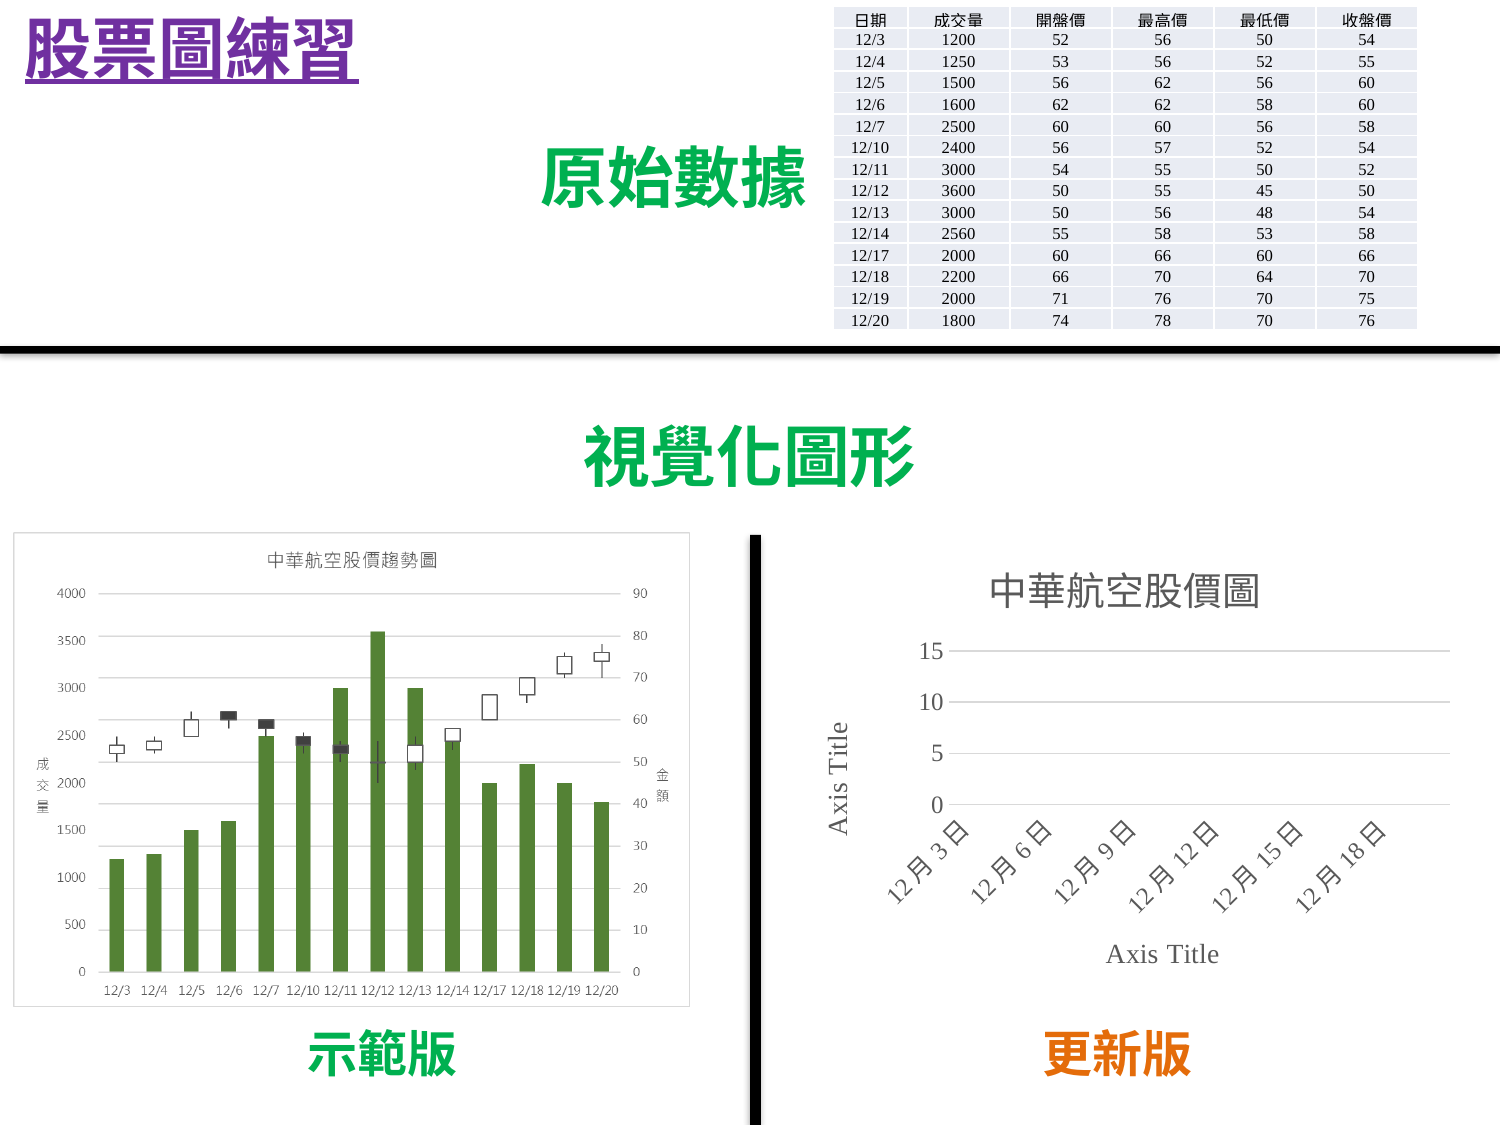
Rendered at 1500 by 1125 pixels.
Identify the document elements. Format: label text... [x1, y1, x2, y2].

table_cell 53 [1011, 50, 1111, 70]
table_cell 12/20 [834, 309, 907, 329]
table_cell 12/17 [834, 244, 907, 264]
table_cell 2500 [909, 115, 1009, 135]
table_cell 58 [1113, 223, 1213, 242]
table_cell 2560 [909, 223, 1009, 242]
table_cell 3000 [909, 158, 1009, 178]
table_cell 2000 [909, 244, 1009, 264]
table_cell 54 [1317, 201, 1417, 221]
table_cell 55 [1011, 223, 1111, 242]
table_cell 55 [1113, 180, 1213, 199]
table_cell 53 [1215, 223, 1315, 242]
table_cell 78 [1113, 309, 1213, 329]
chart [786, 530, 1464, 1003]
table_cell 50 [1215, 29, 1315, 48]
table_cell 50 [1215, 158, 1315, 178]
table_cell 2200 [909, 266, 1009, 286]
text_box [750, 1090, 761, 1125]
table_header 收盤價 [1317, 7, 1417, 27]
table_cell 55 [1113, 158, 1213, 178]
table_cell 12/19 [834, 287, 907, 307]
table_cell 62 [1113, 93, 1213, 113]
text_box [750, 534, 761, 1015]
table_cell 12/3 [834, 29, 907, 48]
table_cell 58 [1317, 115, 1417, 135]
table_cell 12/14 [834, 223, 907, 242]
table_cell 52 [1215, 136, 1315, 156]
table_cell 71 [1011, 287, 1111, 307]
table_cell 52 [1215, 50, 1315, 70]
table_cell 1200 [909, 29, 1009, 48]
table_header 最高價 [1113, 7, 1213, 27]
table_cell 58 [1215, 93, 1315, 113]
table_cell 50 [1011, 201, 1111, 221]
table_cell 12/4 [834, 50, 907, 70]
table_header 開盤價 [1011, 7, 1111, 27]
table_cell 62 [1011, 93, 1111, 113]
table_cell 12/13 [834, 201, 907, 221]
table_cell 3000 [909, 201, 1009, 221]
table_cell 3600 [909, 180, 1009, 199]
table_cell 76 [1317, 309, 1417, 329]
table_cell 60 [1011, 244, 1111, 264]
table_cell 58 [1317, 223, 1417, 242]
table_header 日期 [834, 7, 907, 27]
table_cell 70 [1113, 266, 1213, 286]
table_cell 60 [1317, 72, 1417, 92]
table_cell 56 [1215, 72, 1315, 92]
table_cell 56 [1215, 115, 1315, 135]
table_header 最低價 [1215, 7, 1315, 27]
table_cell 75 [1317, 287, 1417, 307]
text_box 視覺化圖形 [0, 406, 1500, 502]
table_cell 60 [1113, 115, 1213, 135]
table_cell 60 [1215, 244, 1315, 264]
table_cell 12/7 [834, 115, 907, 135]
table_cell 56 [1113, 29, 1213, 48]
table_cell 60 [1317, 93, 1417, 113]
table_cell 66 [1317, 244, 1417, 264]
table_cell 70 [1317, 266, 1417, 286]
table_cell 52 [1011, 29, 1111, 48]
table_cell 52 [1317, 158, 1417, 178]
text_box 原始數據 [525, 128, 827, 223]
table_cell 55 [1317, 50, 1417, 70]
table_cell 62 [1113, 72, 1213, 92]
table_cell 56 [1011, 136, 1111, 156]
table_cell 54 [1317, 29, 1417, 48]
table_header 成交量 [909, 7, 1009, 27]
table_cell 2400 [909, 136, 1009, 156]
table_cell 64 [1215, 266, 1315, 286]
table_cell 56 [1113, 50, 1213, 70]
table_cell 1500 [909, 72, 1009, 92]
table_cell 2000 [909, 287, 1009, 307]
table_cell 54 [1317, 136, 1417, 156]
picture [13, 532, 691, 1007]
table_cell 12/12 [834, 180, 907, 199]
table_cell 1600 [909, 93, 1009, 113]
table_cell 66 [1113, 244, 1213, 264]
table_cell 66 [1011, 266, 1111, 286]
table_cell 50 [1011, 180, 1111, 199]
table_cell 12/6 [834, 93, 907, 113]
table_cell 12/18 [834, 266, 907, 286]
table_cell 48 [1215, 201, 1315, 221]
table_cell 1800 [909, 309, 1009, 329]
table_cell 74 [1011, 309, 1111, 329]
text_box [0, 346, 1500, 354]
table_cell 56 [1011, 72, 1111, 92]
table_cell 12/10 [834, 136, 907, 156]
table_cell 70 [1215, 287, 1315, 307]
table_cell 50 [1317, 180, 1417, 199]
table_cell 45 [1215, 180, 1315, 199]
table_cell 57 [1113, 136, 1213, 156]
table_cell 12/5 [834, 72, 907, 92]
table_cell 1250 [909, 50, 1009, 70]
text_box 股票圖練習 [0, 0, 384, 95]
table_cell 12/11 [834, 158, 907, 178]
table_cell 56 [1113, 201, 1213, 221]
text_box 示範版 更新版 [0, 1015, 1500, 1090]
table_cell 54 [1011, 158, 1111, 178]
table_cell 70 [1215, 309, 1315, 329]
table_cell 60 [1011, 115, 1111, 135]
table_cell 76 [1113, 287, 1213, 307]
